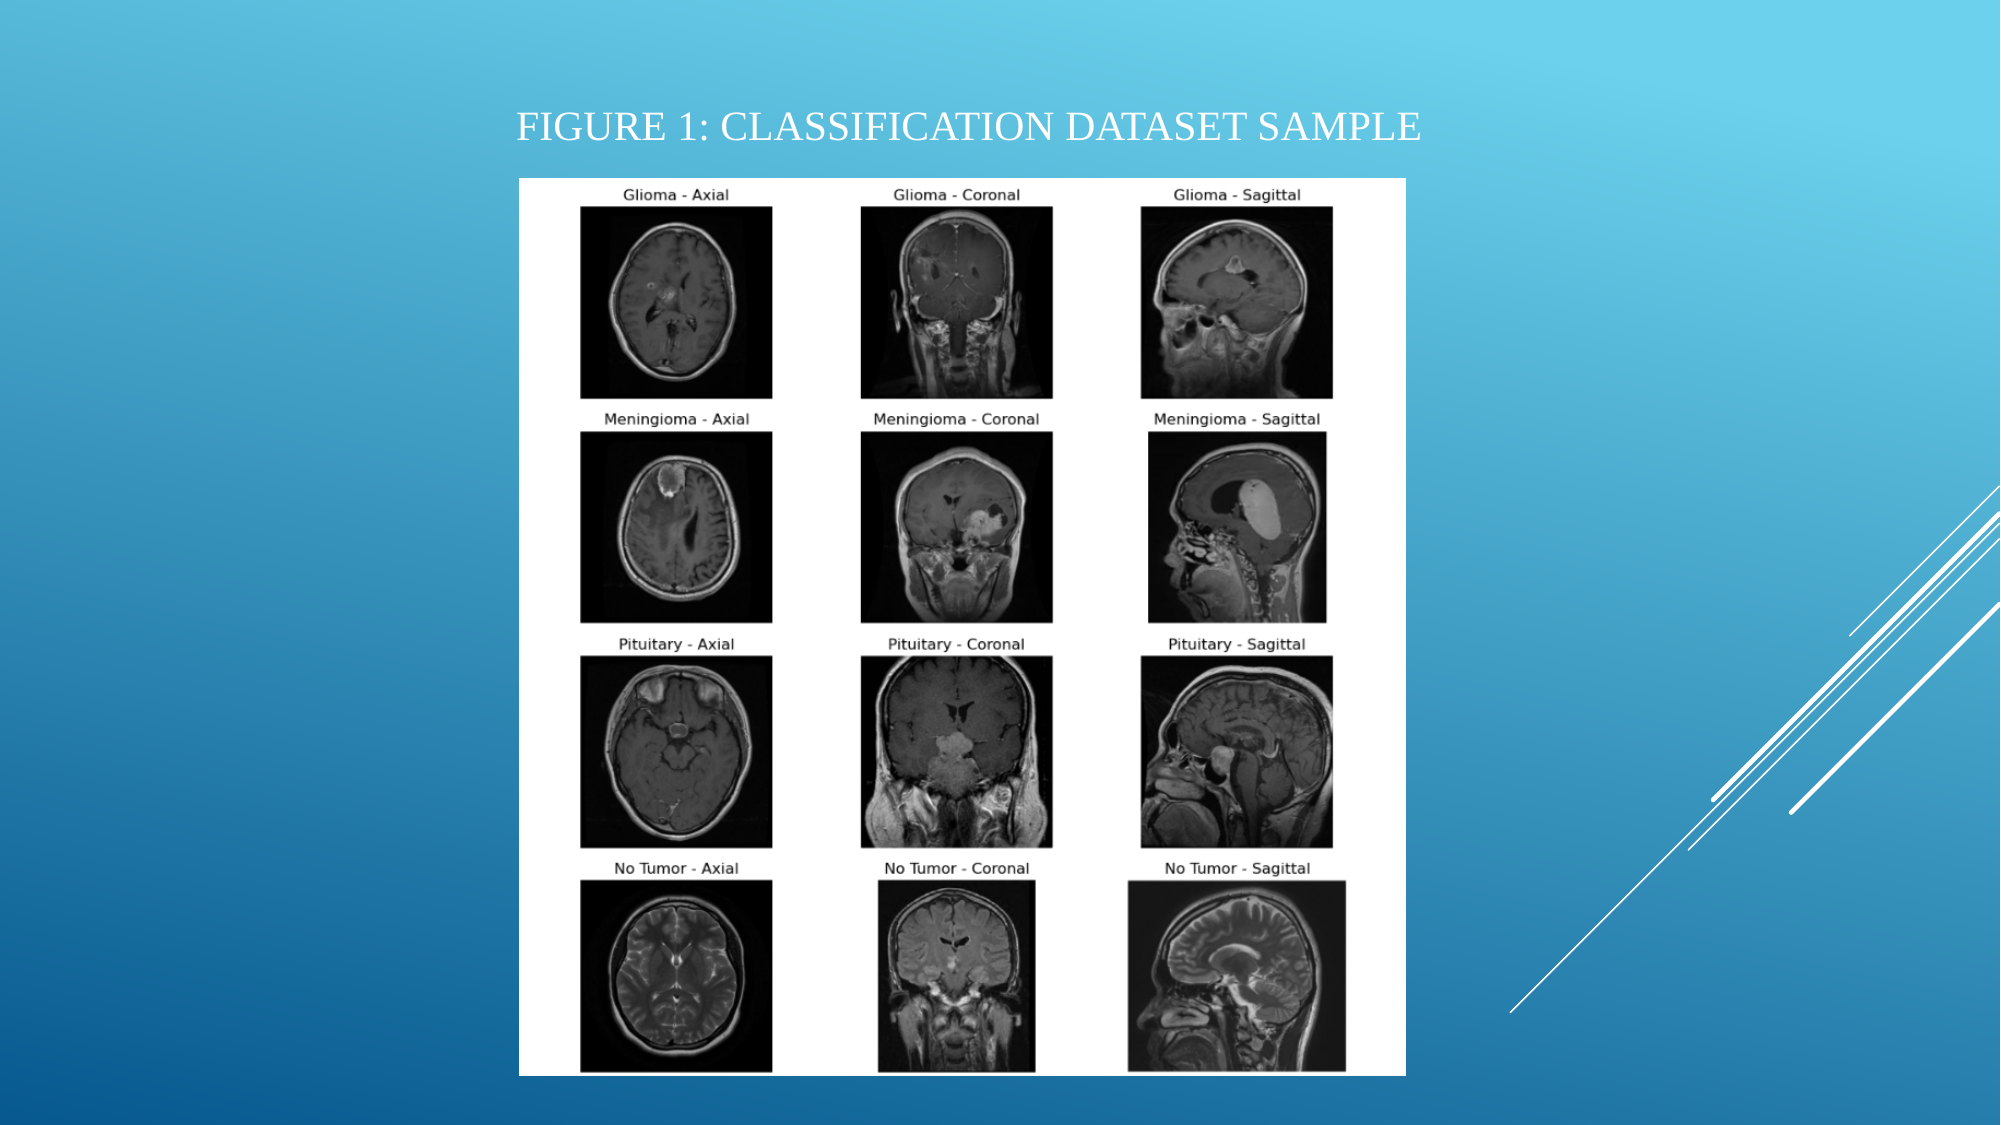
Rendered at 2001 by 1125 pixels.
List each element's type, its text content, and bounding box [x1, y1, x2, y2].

picture [519, 178, 1406, 1077]
text_box FIGURE 1: CLASSIFICATION DATASET SAMPLE [501, 91, 1499, 157]
